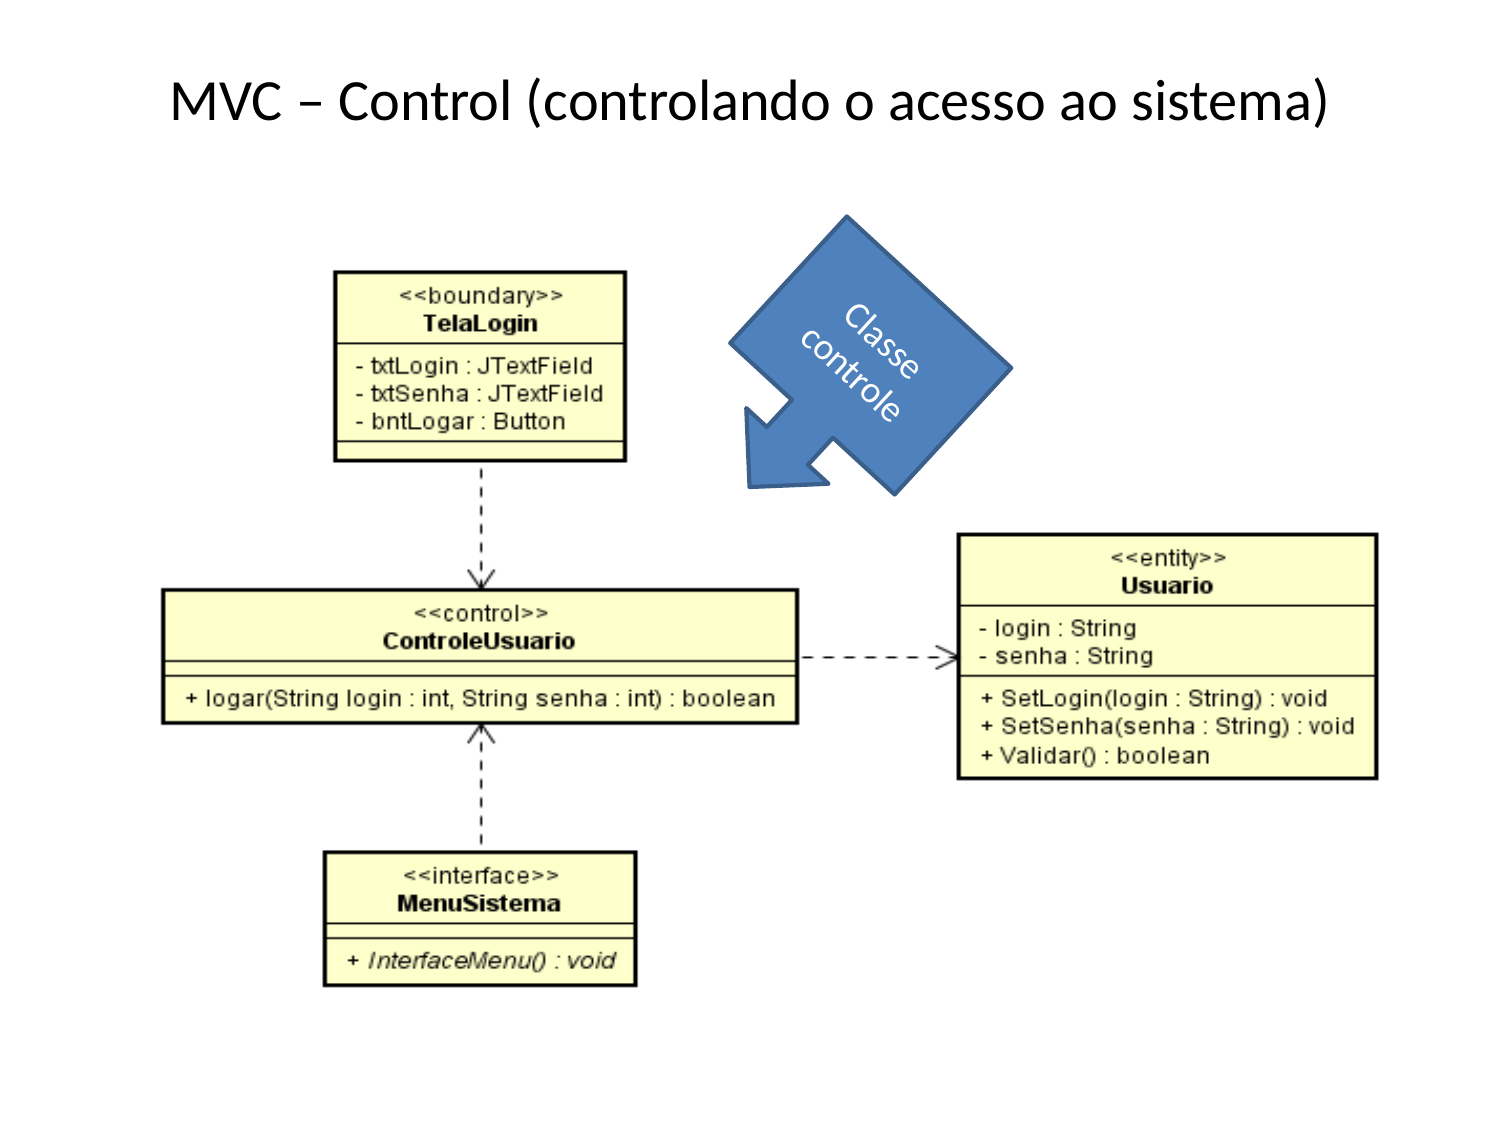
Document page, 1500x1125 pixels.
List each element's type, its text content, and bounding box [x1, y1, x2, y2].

picture [147, 207, 1400, 1030]
title MVC – Control (controlando o acesso ao sistema) [75, 45, 1425, 149]
